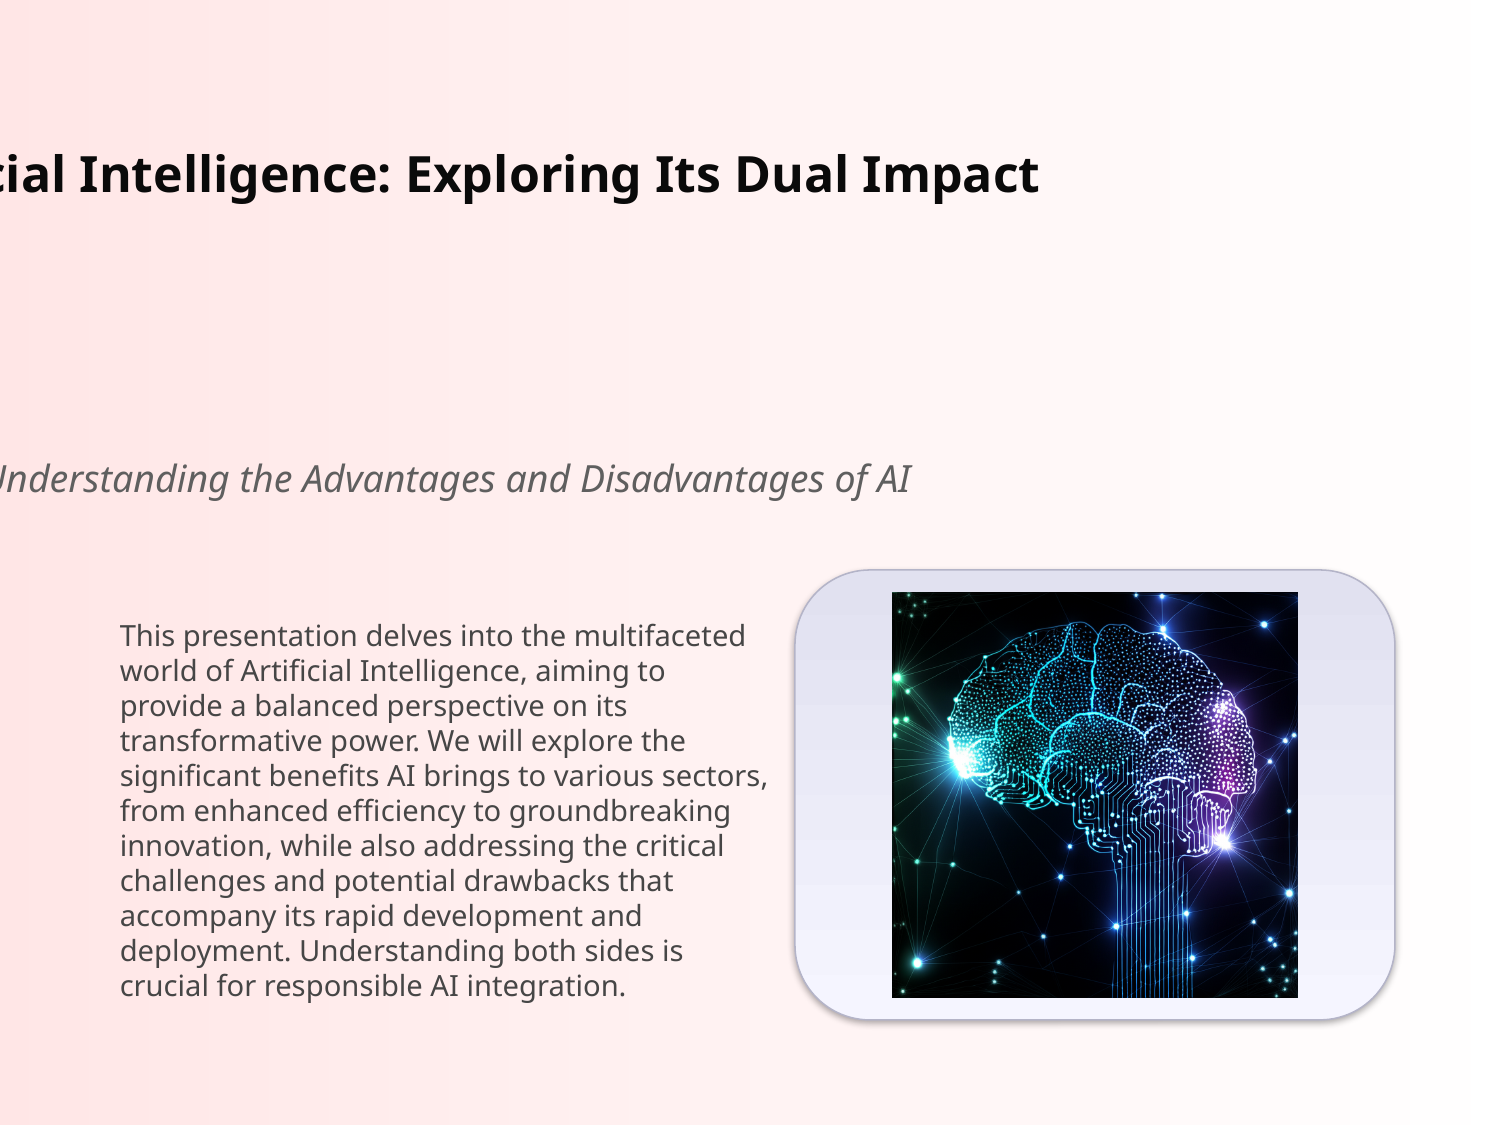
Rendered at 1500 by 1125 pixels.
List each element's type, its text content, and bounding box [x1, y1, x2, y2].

text_box [794, 569, 1396, 1021]
picture [892, 592, 1298, 998]
text_box Artificial Intelligence: Exploring Its Dual Impact [0, 134, 1056, 210]
text_box Understanding the Advantages and Disadvantages of AI [0, 447, 927, 508]
text_box This presentation delves into the multifaceted world of Artificial Intelligence, aiming to provide a balanced perspective on its transformative power. We will explore the significant benefits AI brings to various sectors, from enhanced efficiency to groundbreaking innovation, while also addressing the critical challenges and potential drawbacks that accompany its rapid development and deployment. Understanding both sides is crucial for responsible AI integration. [105, 609, 788, 1010]
